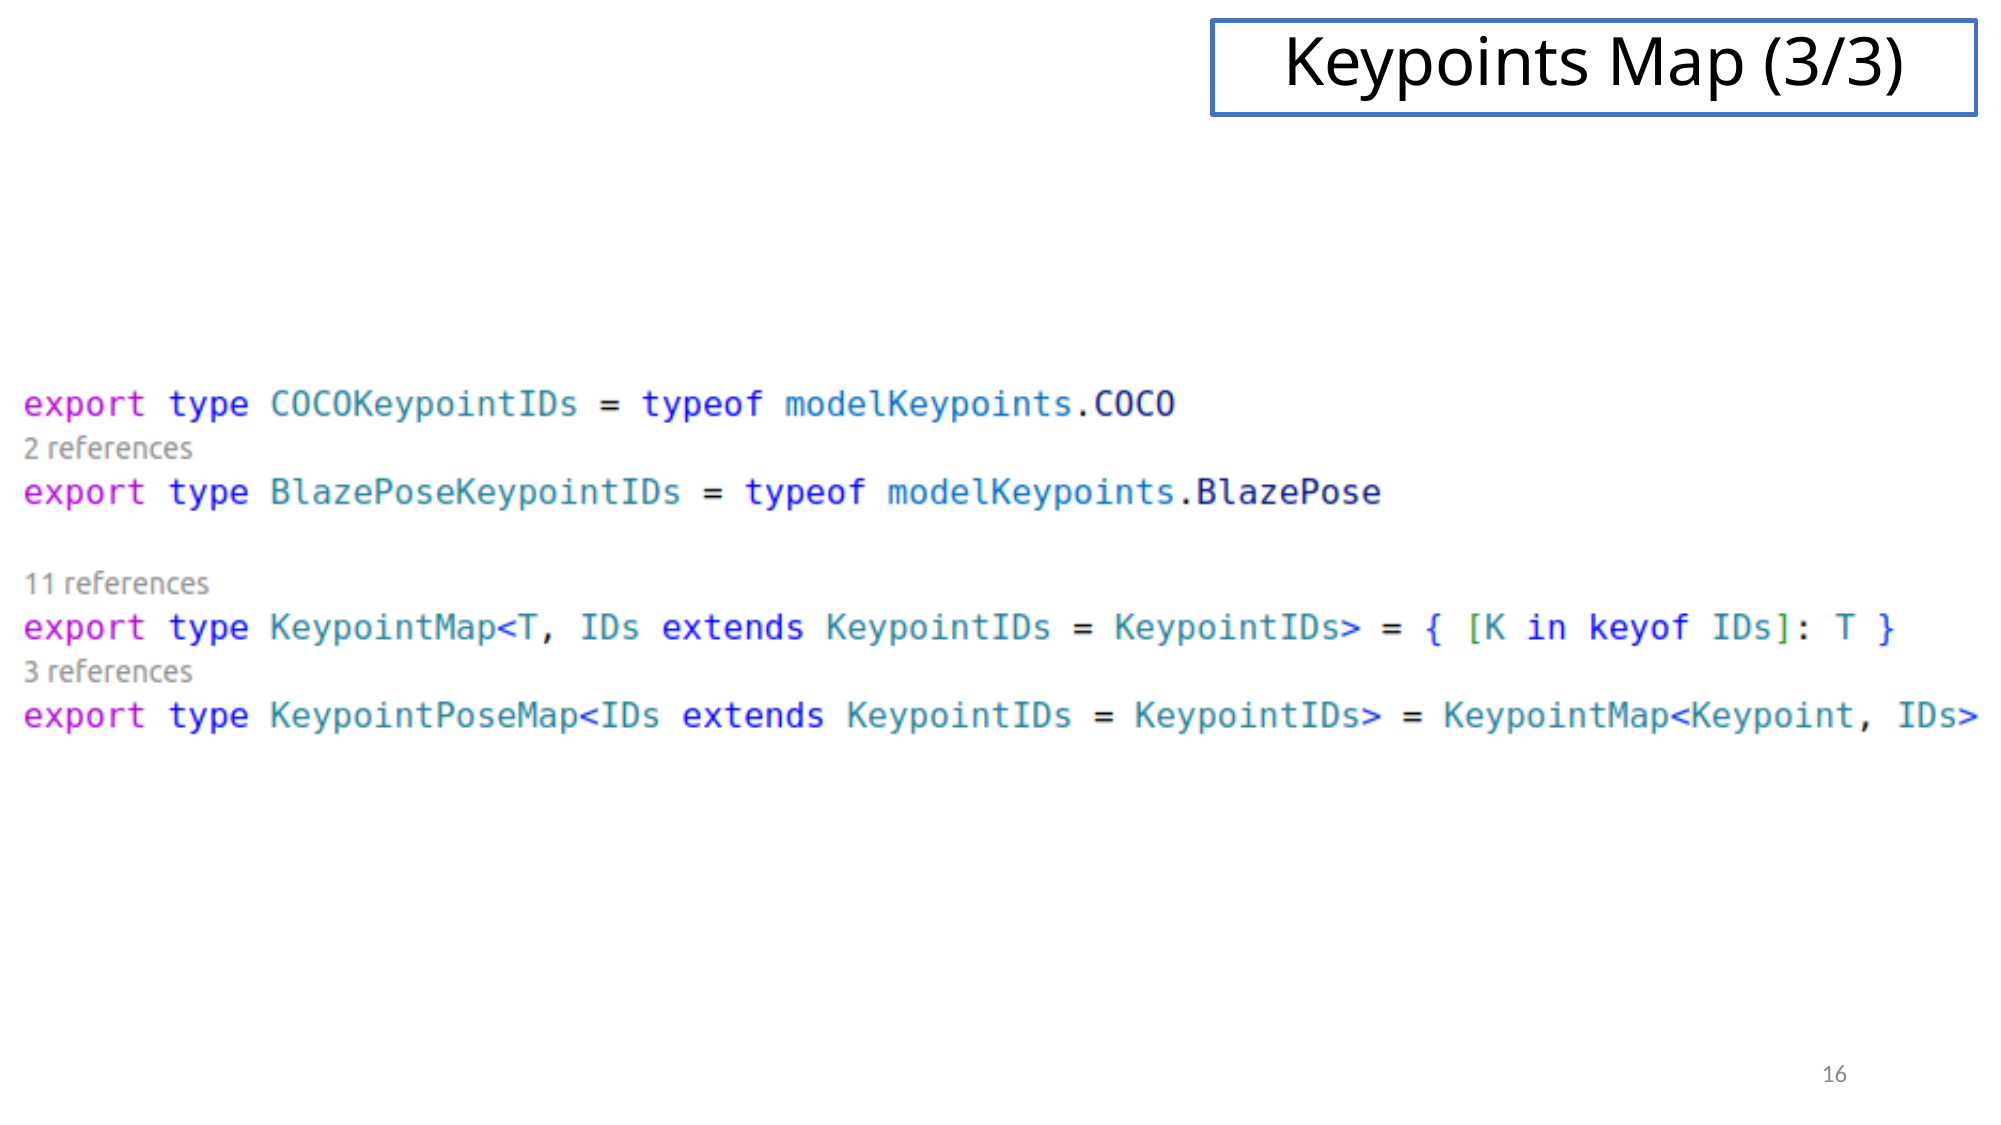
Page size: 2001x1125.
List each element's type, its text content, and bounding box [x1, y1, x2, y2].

slide_number 16 [1412, 1042, 1863, 1103]
text_box Keypoints Map (3/3) [1212, 20, 1976, 115]
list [0, 380, 2000, 743]
